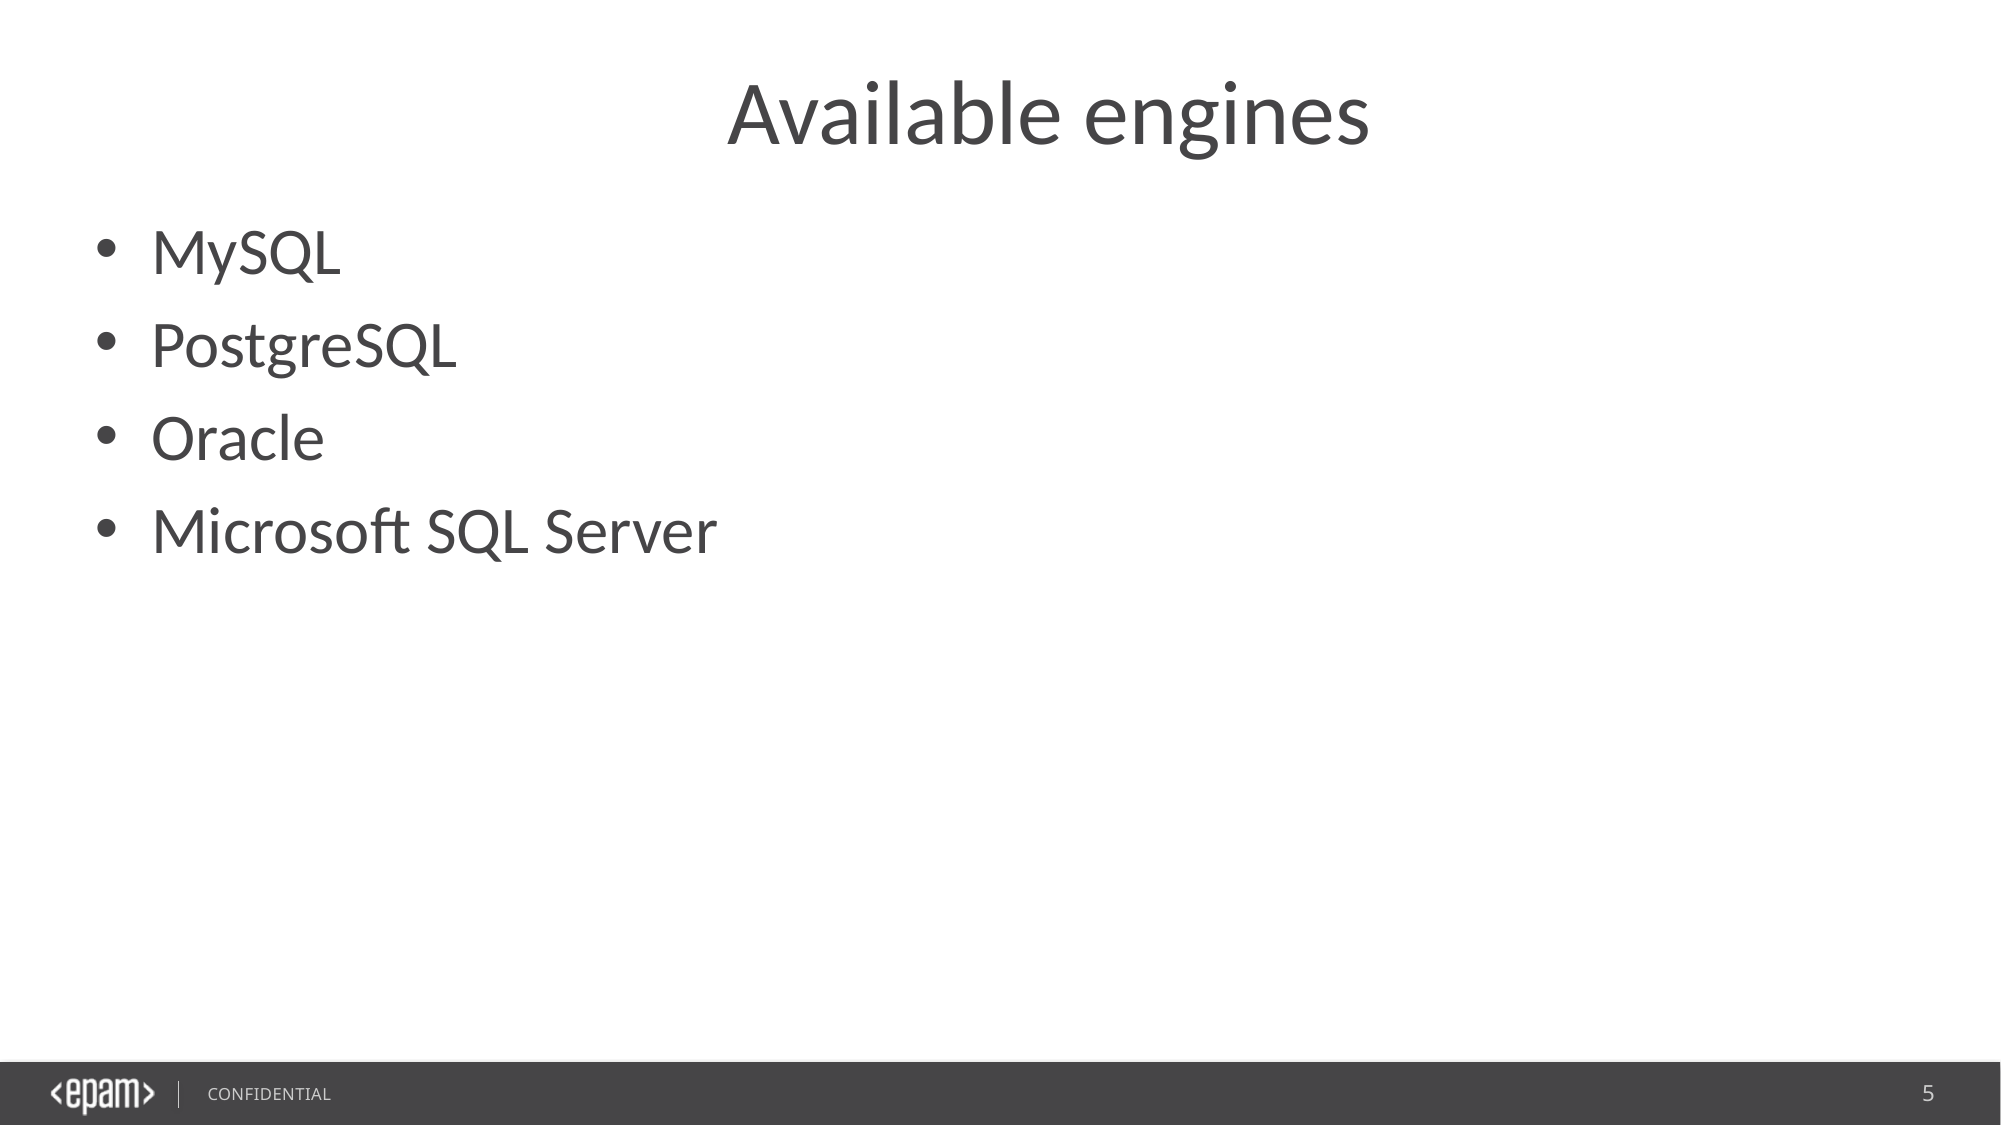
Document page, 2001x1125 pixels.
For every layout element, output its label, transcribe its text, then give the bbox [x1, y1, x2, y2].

list MySQL PostgreSQL Oracle Microsoft SQL Server [80, 200, 1920, 1000]
title Available engines [99, 45, 2000, 135]
picture [50, 1078, 155, 1116]
